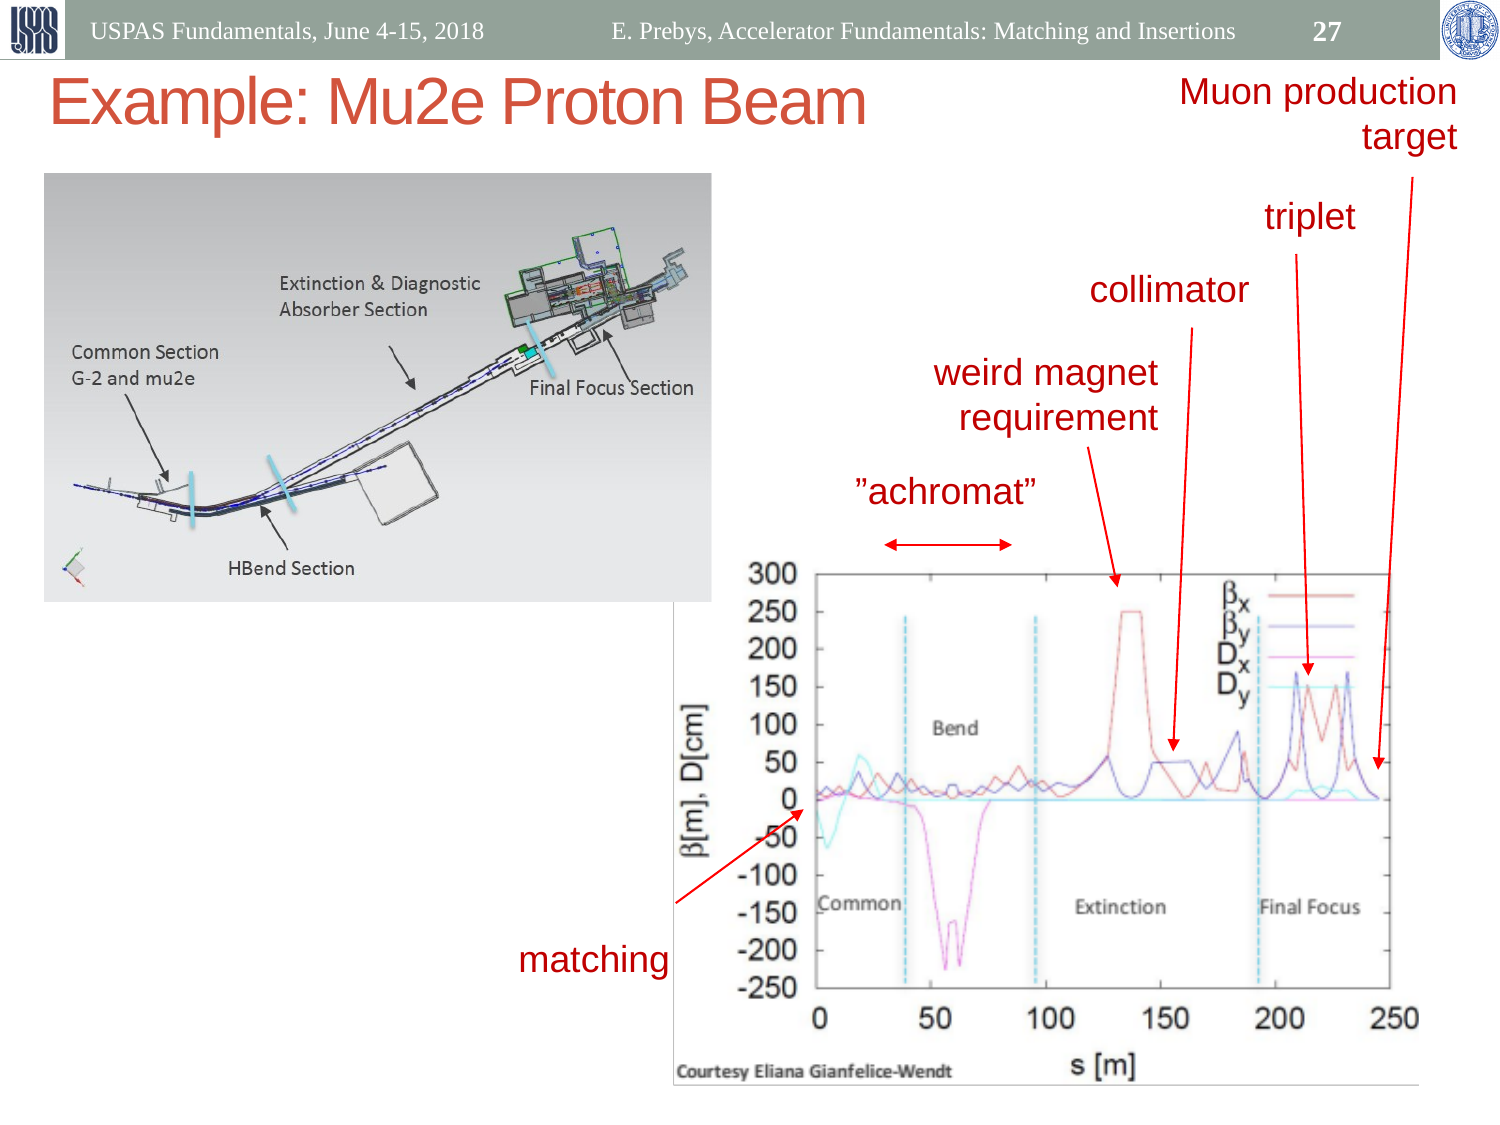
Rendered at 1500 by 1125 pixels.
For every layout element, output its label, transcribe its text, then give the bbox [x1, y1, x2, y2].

text_box triplet [1155, 184, 1371, 245]
picture [0, 0, 65, 59]
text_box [1172, 327, 1193, 752]
picture [1440, 0, 1500, 61]
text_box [675, 809, 804, 904]
title Example: Mu2e Proton Beam [33, 48, 1328, 148]
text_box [1377, 176, 1413, 770]
slide_number 27 [1297, 3, 1425, 57]
text_box collimator [1074, 257, 1291, 318]
text_box weird magnet requirement [888, 340, 1170, 446]
text_box Muon production target [1117, 59, 1473, 165]
text_box matching [400, 928, 656, 988]
picture [44, 173, 1420, 1092]
footer E. Prebys, Accelerator Fundamentals: Matching and Insertions [562, 3, 1286, 57]
text_box ”achromat” [803, 459, 1084, 519]
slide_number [75, 3, 550, 57]
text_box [1295, 253, 1309, 676]
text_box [1087, 446, 1118, 588]
